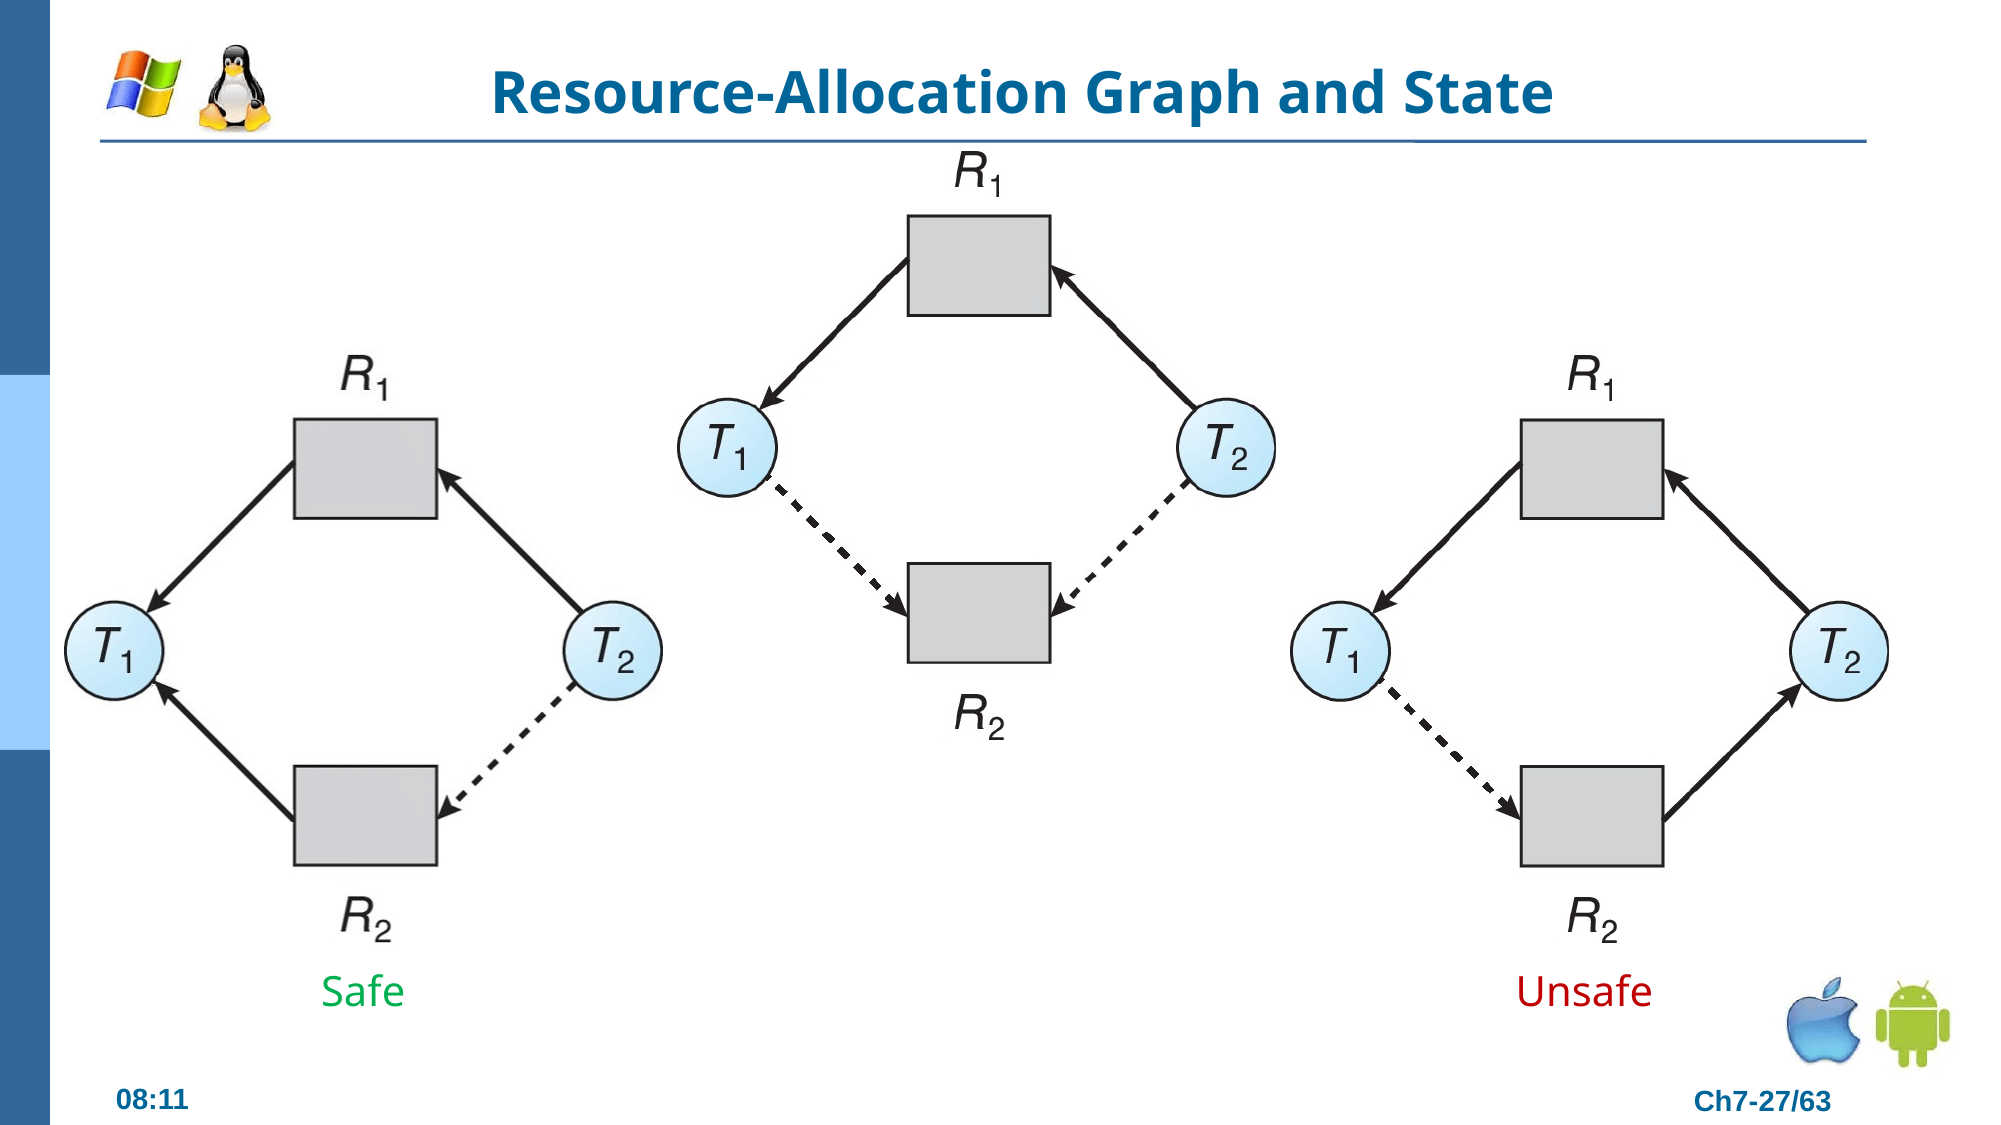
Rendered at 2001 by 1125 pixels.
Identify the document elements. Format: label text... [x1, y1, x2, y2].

text_box Unsafe [1410, 962, 1769, 1022]
text_box Safe [184, 962, 543, 1022]
picture [1774, 973, 1959, 1074]
picture [676, 145, 1276, 750]
picture [99, 36, 285, 137]
picture [1290, 349, 1890, 954]
picture [63, 348, 663, 954]
title Resource-Allocation Graph and State [309, 57, 1752, 133]
